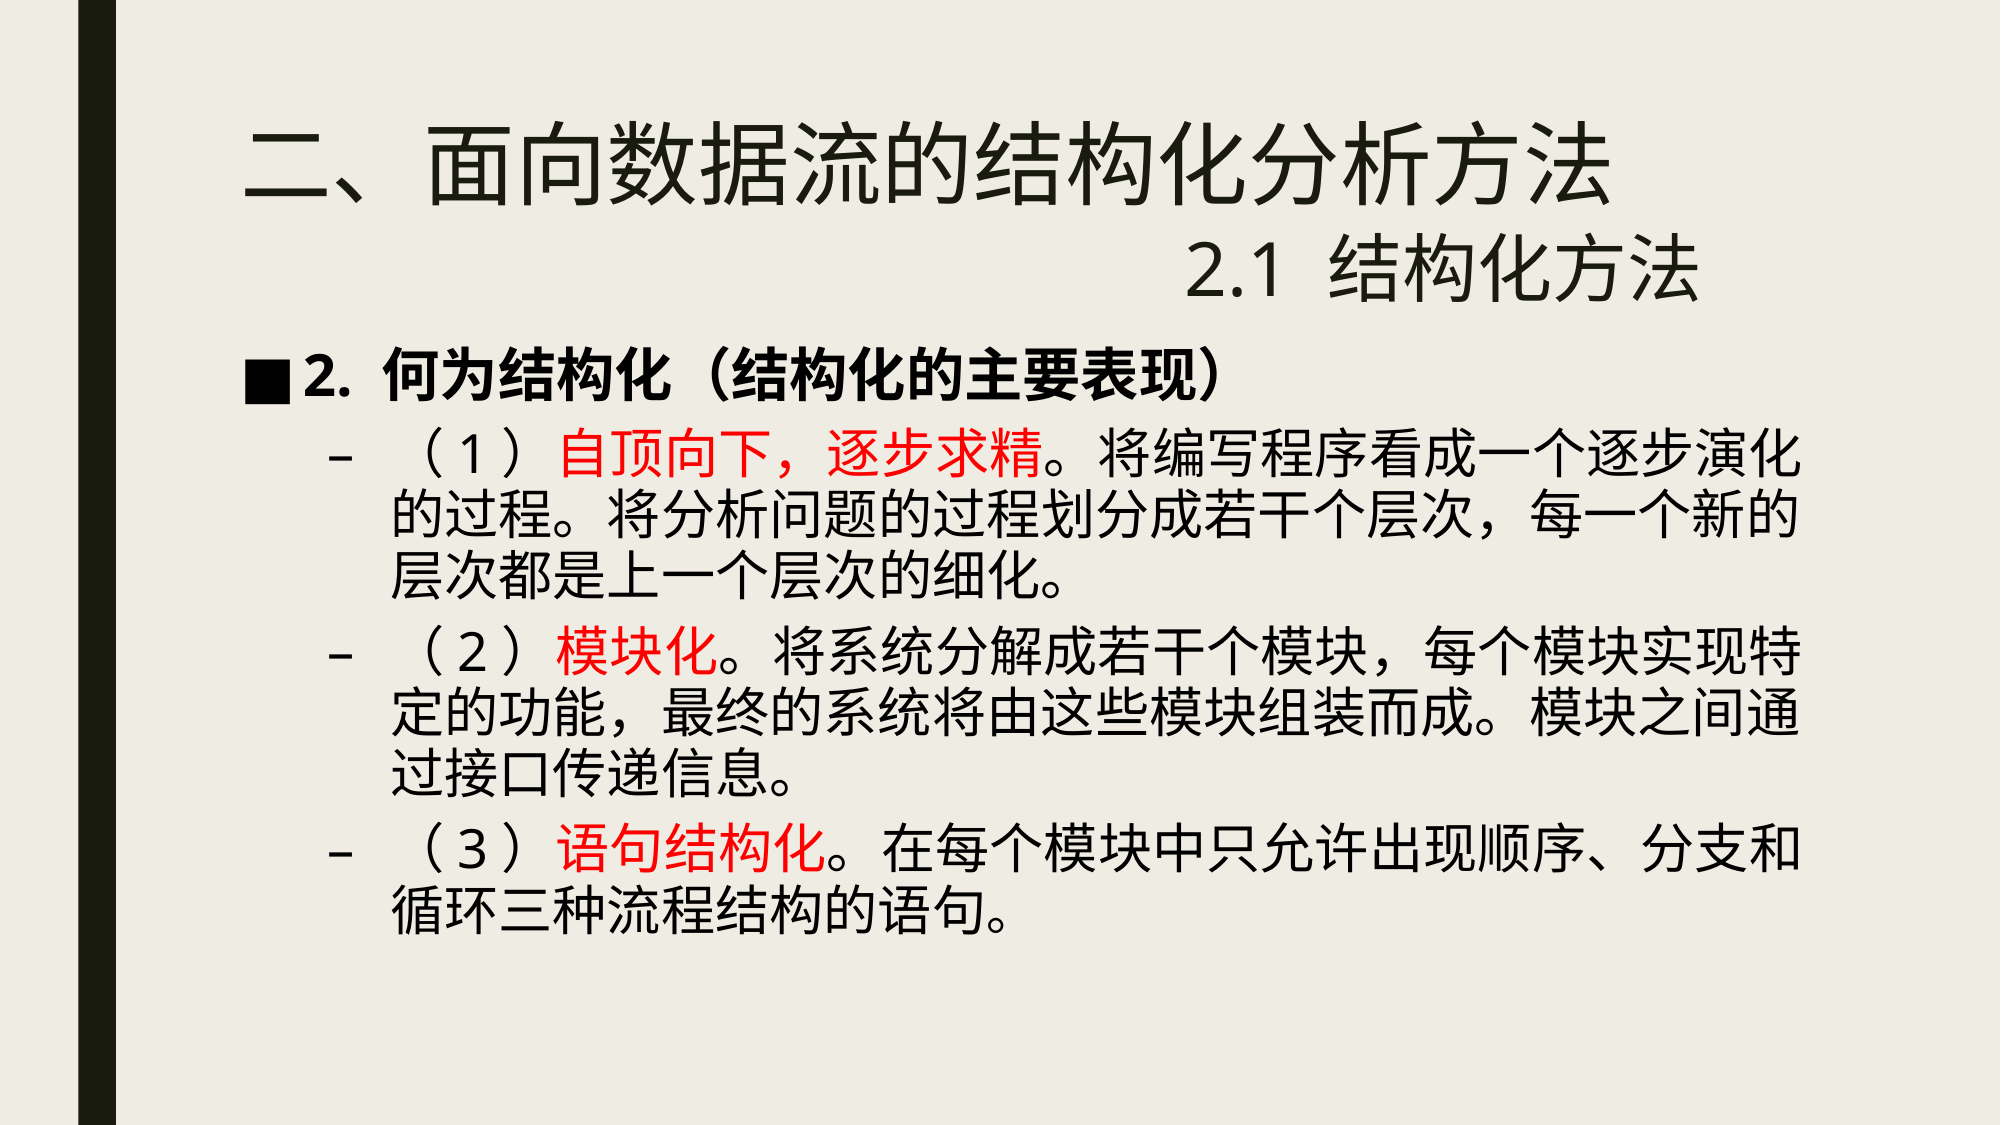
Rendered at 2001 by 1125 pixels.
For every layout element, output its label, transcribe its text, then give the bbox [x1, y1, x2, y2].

list 2. 何为结构化（结构化的主要表现） （1）自顶向下，逐步求精。将编写程序看成一个逐步演化的过程。将分析问题的过程划分成若干个层次，每一个新的层次都是上一个层次的细化。 （2）模块化。将系统分解成若干个模块，每个模块实现特定的功能，最终的系统将由这些模块组装而成。模块之间通过接口传递信息。 （3）语句结构化。在每个模块中只允许出现顺序、分支和循环三种流程结构的语句。 [225, 336, 1853, 1021]
title 二、面向数据流的结构化分析方法 2.1 结构化方法 [225, 112, 1800, 336]
